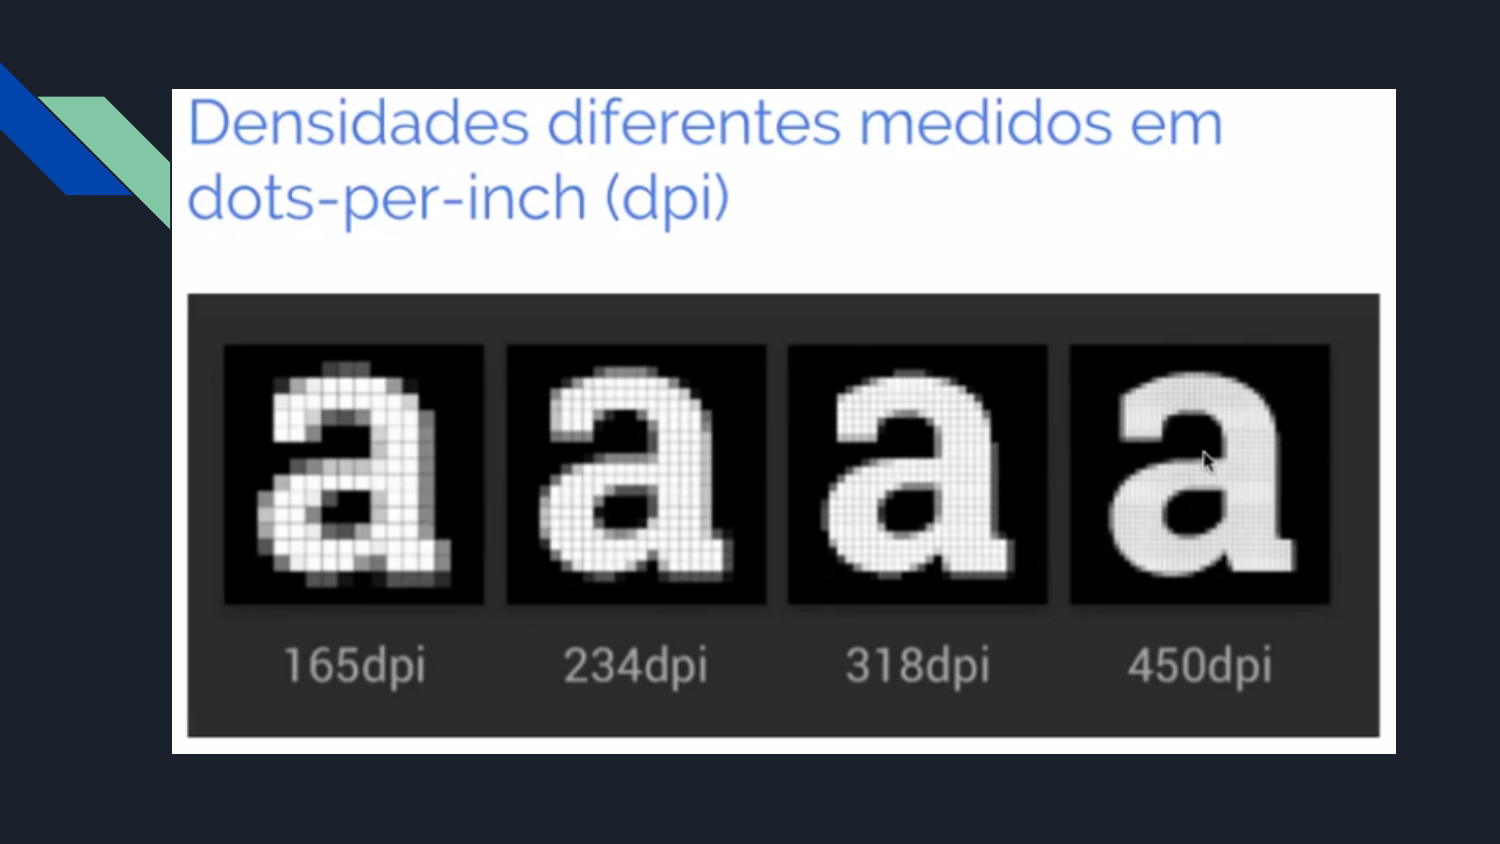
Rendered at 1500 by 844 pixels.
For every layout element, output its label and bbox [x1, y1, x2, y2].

picture [172, 89, 1397, 755]
